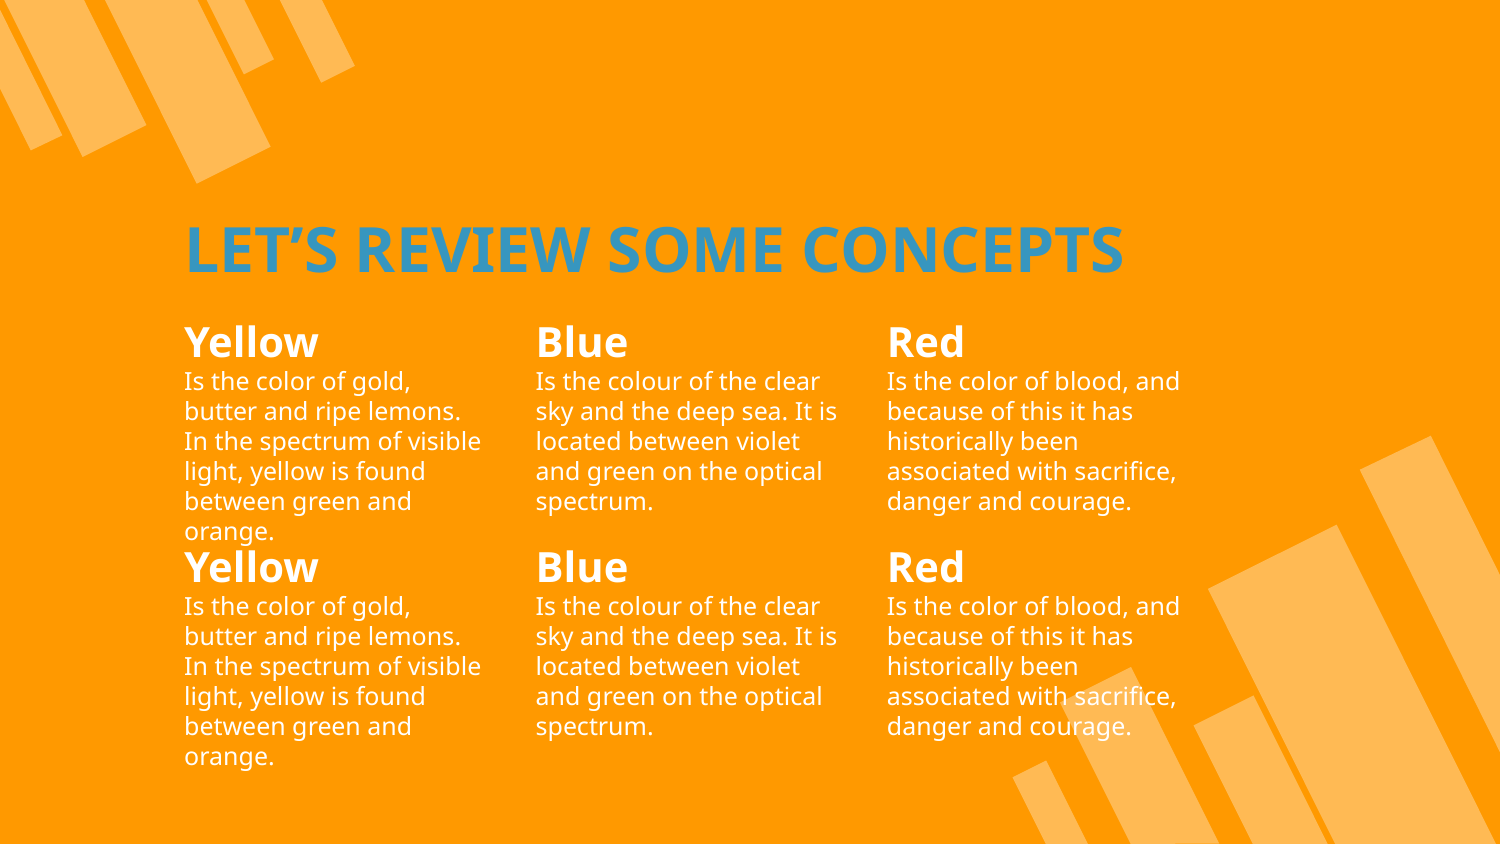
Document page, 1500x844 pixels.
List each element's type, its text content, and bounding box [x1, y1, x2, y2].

list Yellow Is the color of gold, butter and ripe lemons. In the spectrum of visible light, yellow is found between green and orange. [169, 525, 504, 770]
list Red Is the color of blood, and because of this it has historically been associated with sacrifice, danger and courage. [871, 300, 1207, 525]
list Blue Is the colour of the clear sky and the deep sea. It is located between violet and green on the optical spectrum. [520, 300, 855, 525]
list Red Is the color of blood, and because of this it has historically been associated with sacrifice, danger and courage. [871, 525, 1207, 770]
title LET’S REVIEW SOME CONCEPTS [169, 188, 1207, 301]
list Yellow Is the color of gold, butter and ripe lemons. In the spectrum of visible light, yellow is found between green and orange. [169, 300, 504, 525]
list Blue Is the colour of the clear sky and the deep sea. It is located between violet and green on the optical spectrum. [520, 525, 855, 770]
